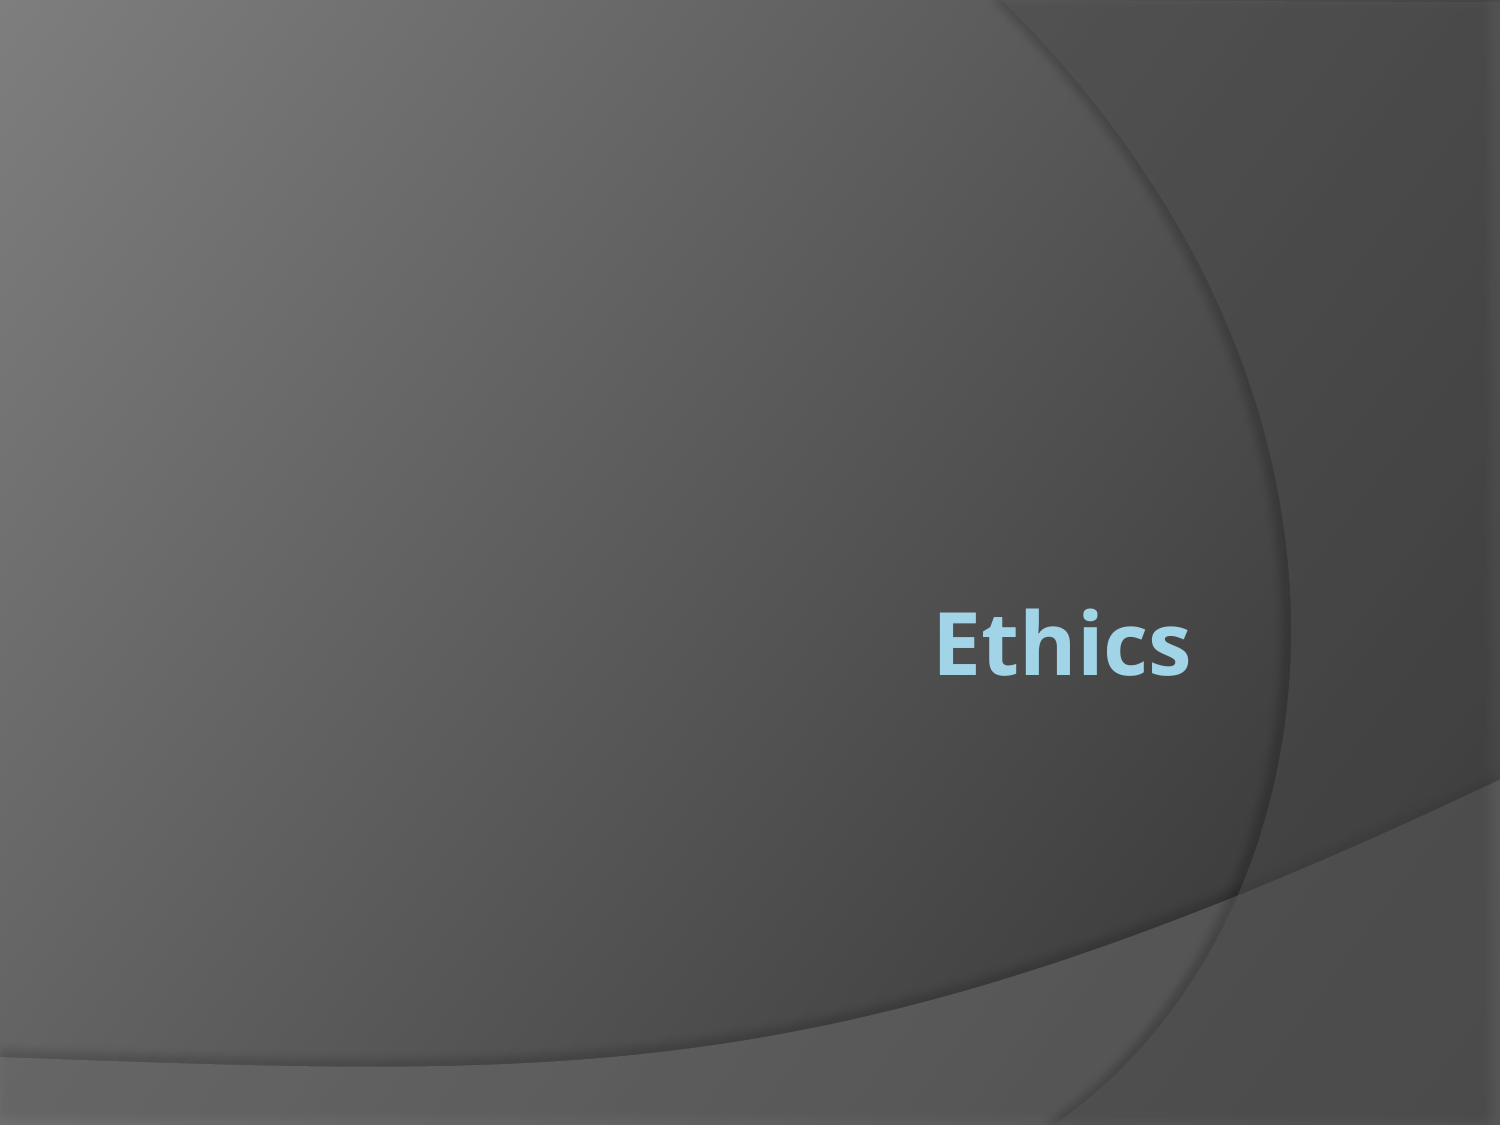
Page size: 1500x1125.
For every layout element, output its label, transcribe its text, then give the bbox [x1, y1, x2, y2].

title Ethics [112, 587, 1200, 888]
